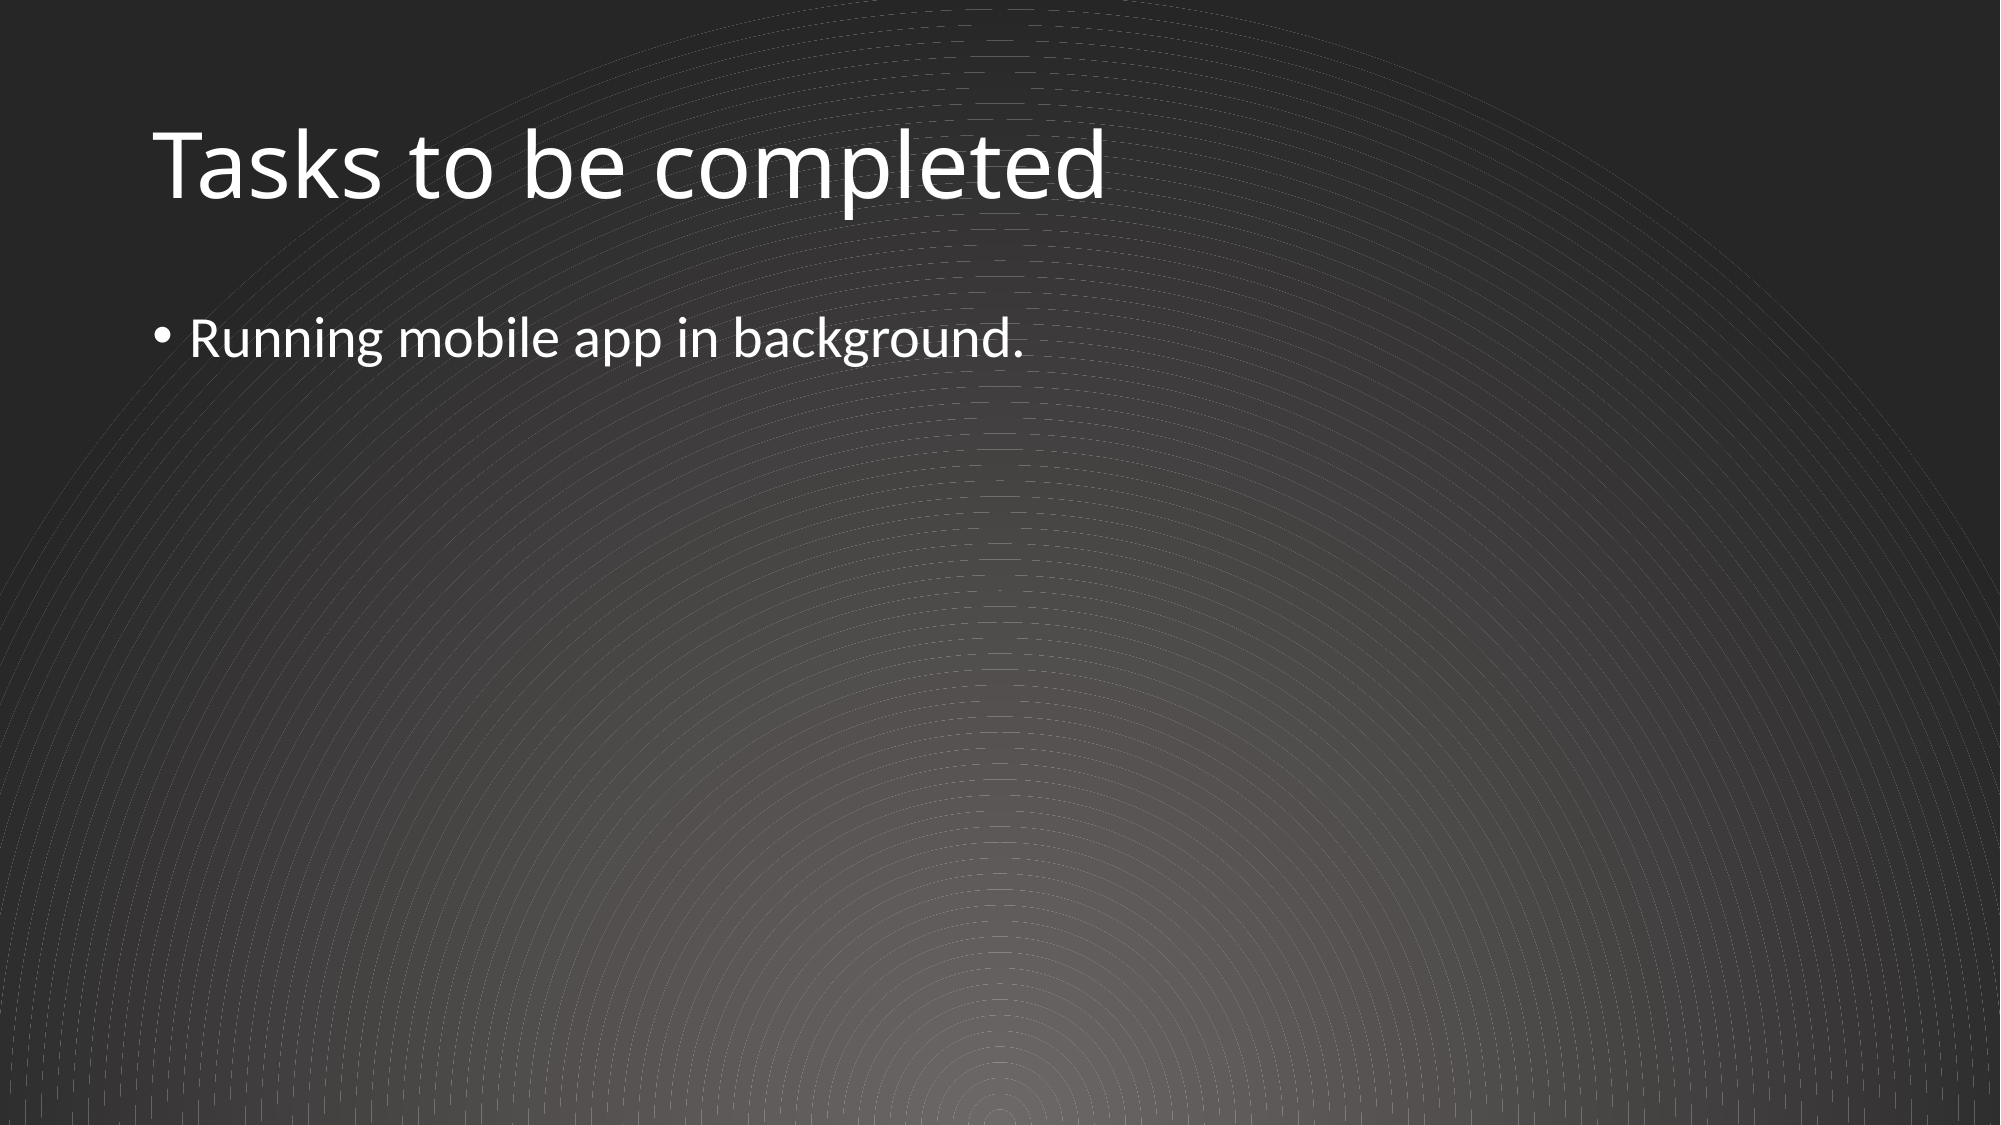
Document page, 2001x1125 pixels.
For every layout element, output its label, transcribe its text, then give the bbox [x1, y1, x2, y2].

list Running mobile app in background. [137, 299, 1863, 1014]
title Tasks to be completed [137, 59, 1863, 278]
